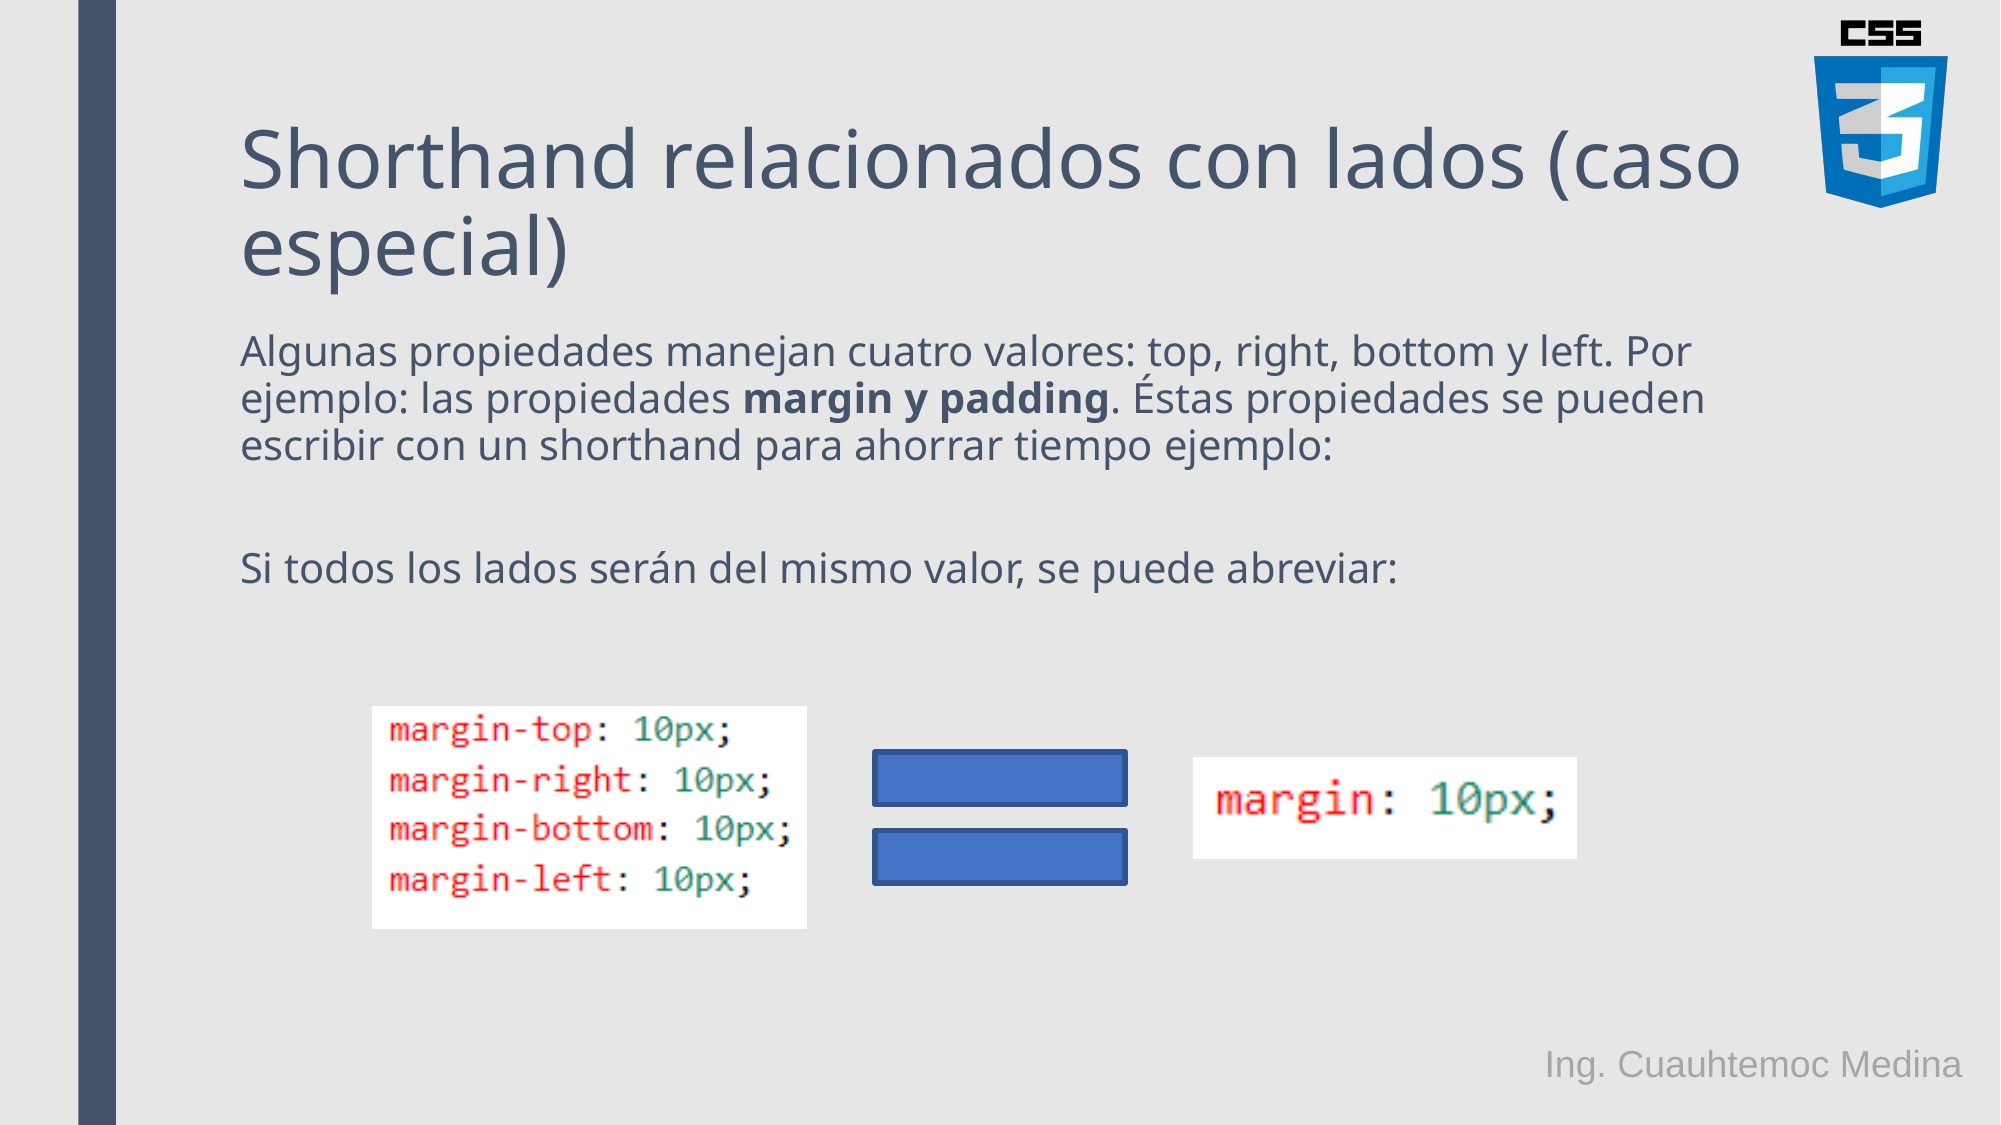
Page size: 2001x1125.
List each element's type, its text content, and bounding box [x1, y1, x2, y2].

text_box [872, 749, 1128, 807]
title Shorthand relacionados con lados (caso especial) [225, 112, 1800, 300]
picture [1814, 20, 1948, 208]
picture [1193, 757, 1577, 859]
text_box [872, 828, 1128, 886]
list Algunas propiedades manejan cuatro valores: top, right, bottom y left. Por ejemplo: las propiedades margin y padding. Éstas propiedades se pueden escribir con un shorthand para ahorrar tiempo ejemplo: Si todos los lados serán del mismo valor, se puede abreviar: [225, 321, 1800, 963]
picture [372, 706, 807, 929]
